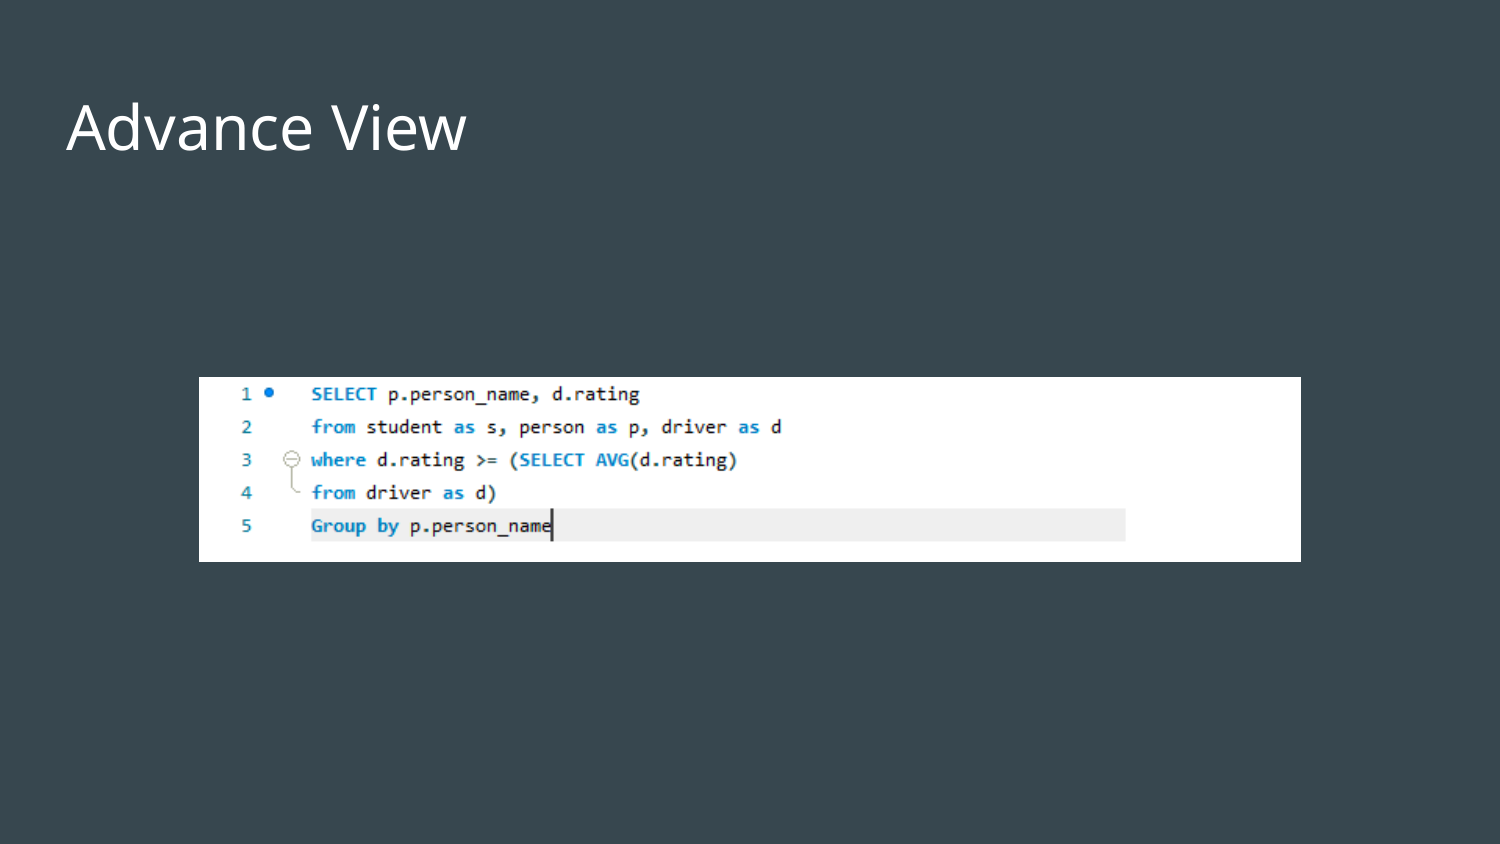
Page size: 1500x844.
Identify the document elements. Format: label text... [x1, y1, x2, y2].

picture [198, 376, 1301, 562]
title Advance View [51, 72, 1449, 167]
